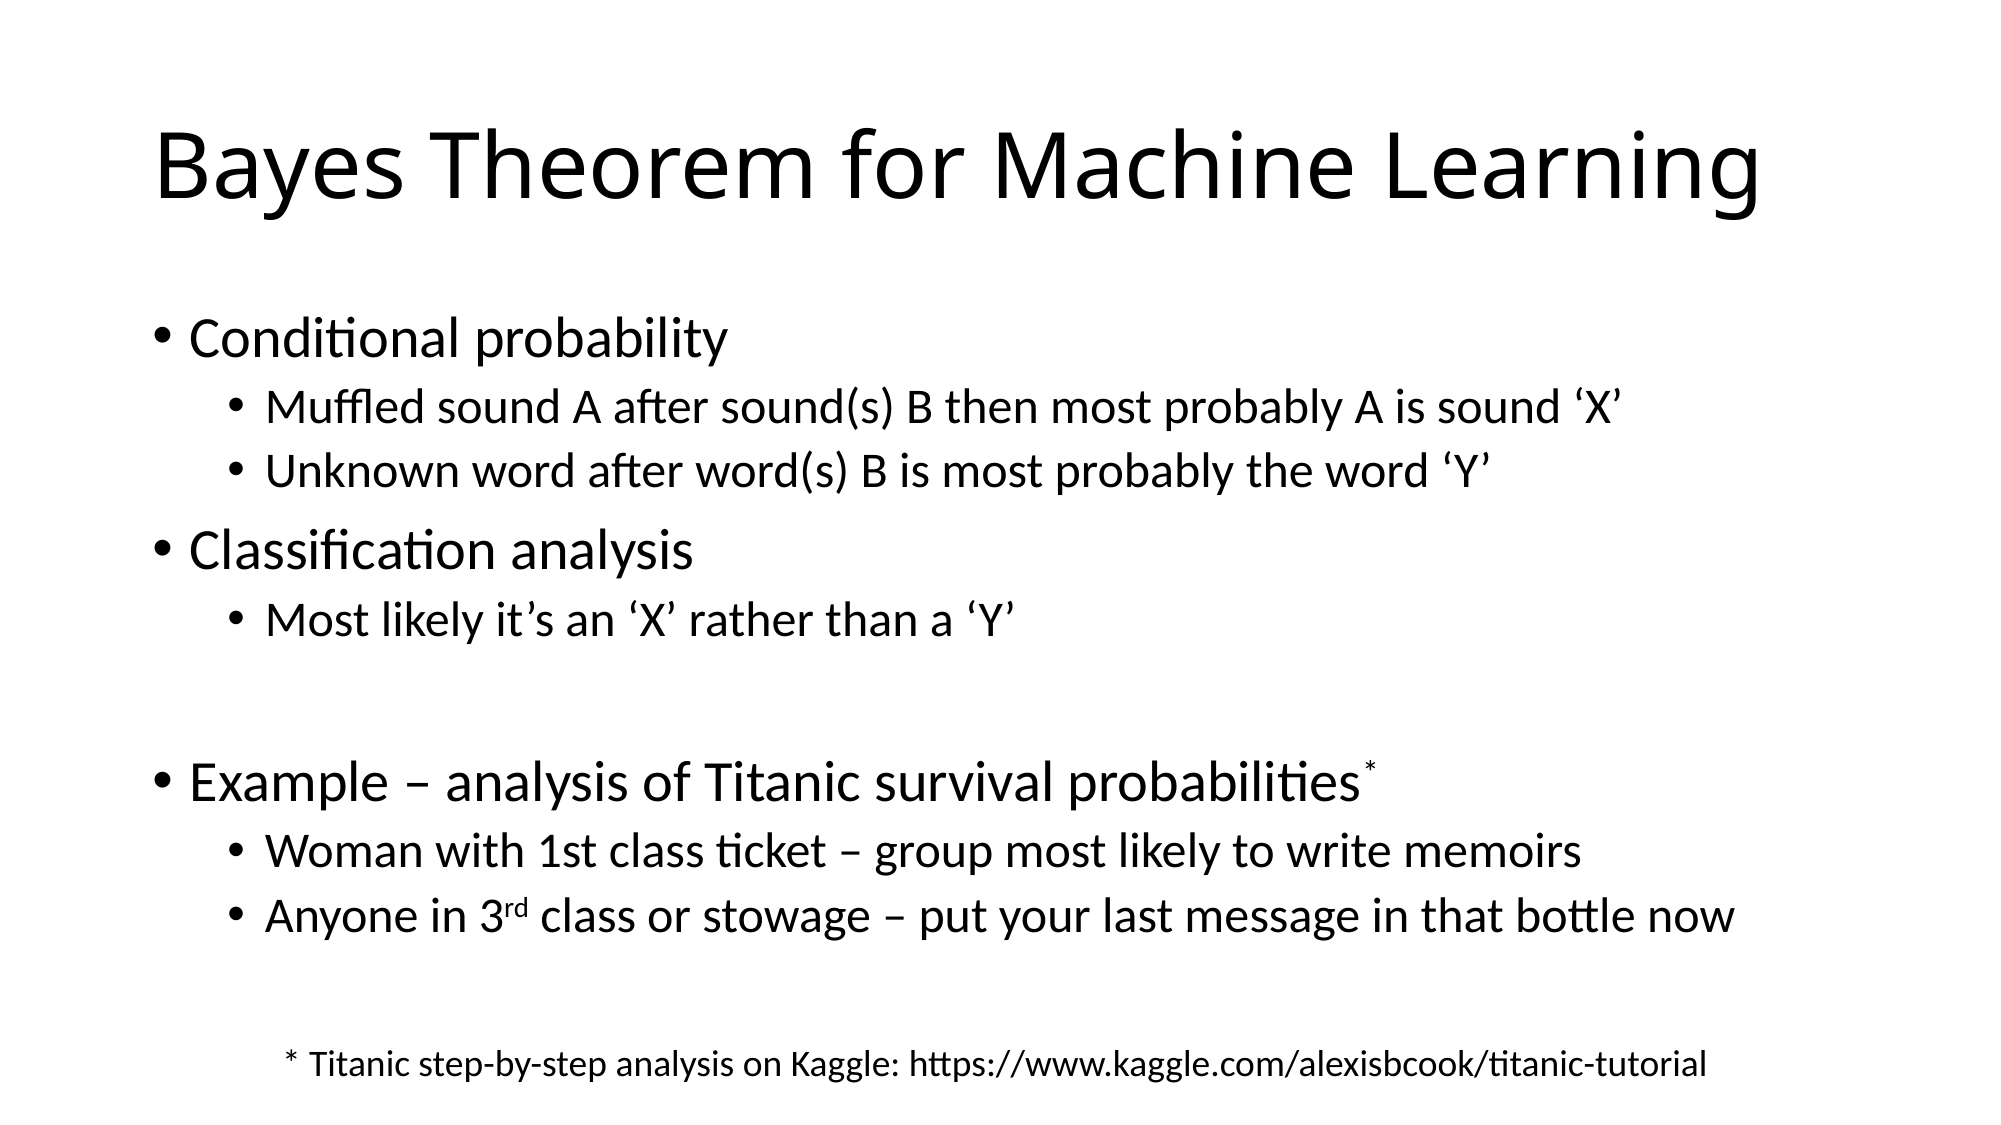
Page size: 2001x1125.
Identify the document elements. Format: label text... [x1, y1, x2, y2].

text_box * Titanic step-by-step analysis on Kaggle: https://www.kaggle.com/alexisbcook/titanic-tutorial [267, 1031, 1724, 1091]
list Conditional probability Muffled sound A after sound(s) B then most probably A is sound ‘X’ Unknown word after word(s) B is most probably the word ‘Y’ Classification analysis Most likely it’s an ‘X’ rather than a ‘Y’ Example – analysis of Titanic survival probabilities* Woman with 1st class ticket – group most likely to write memoirs Anyone in 3rd class or stowage – put your last message in that bottle now [137, 299, 1863, 1014]
title Bayes Theorem for Machine Learning [137, 59, 1863, 278]
